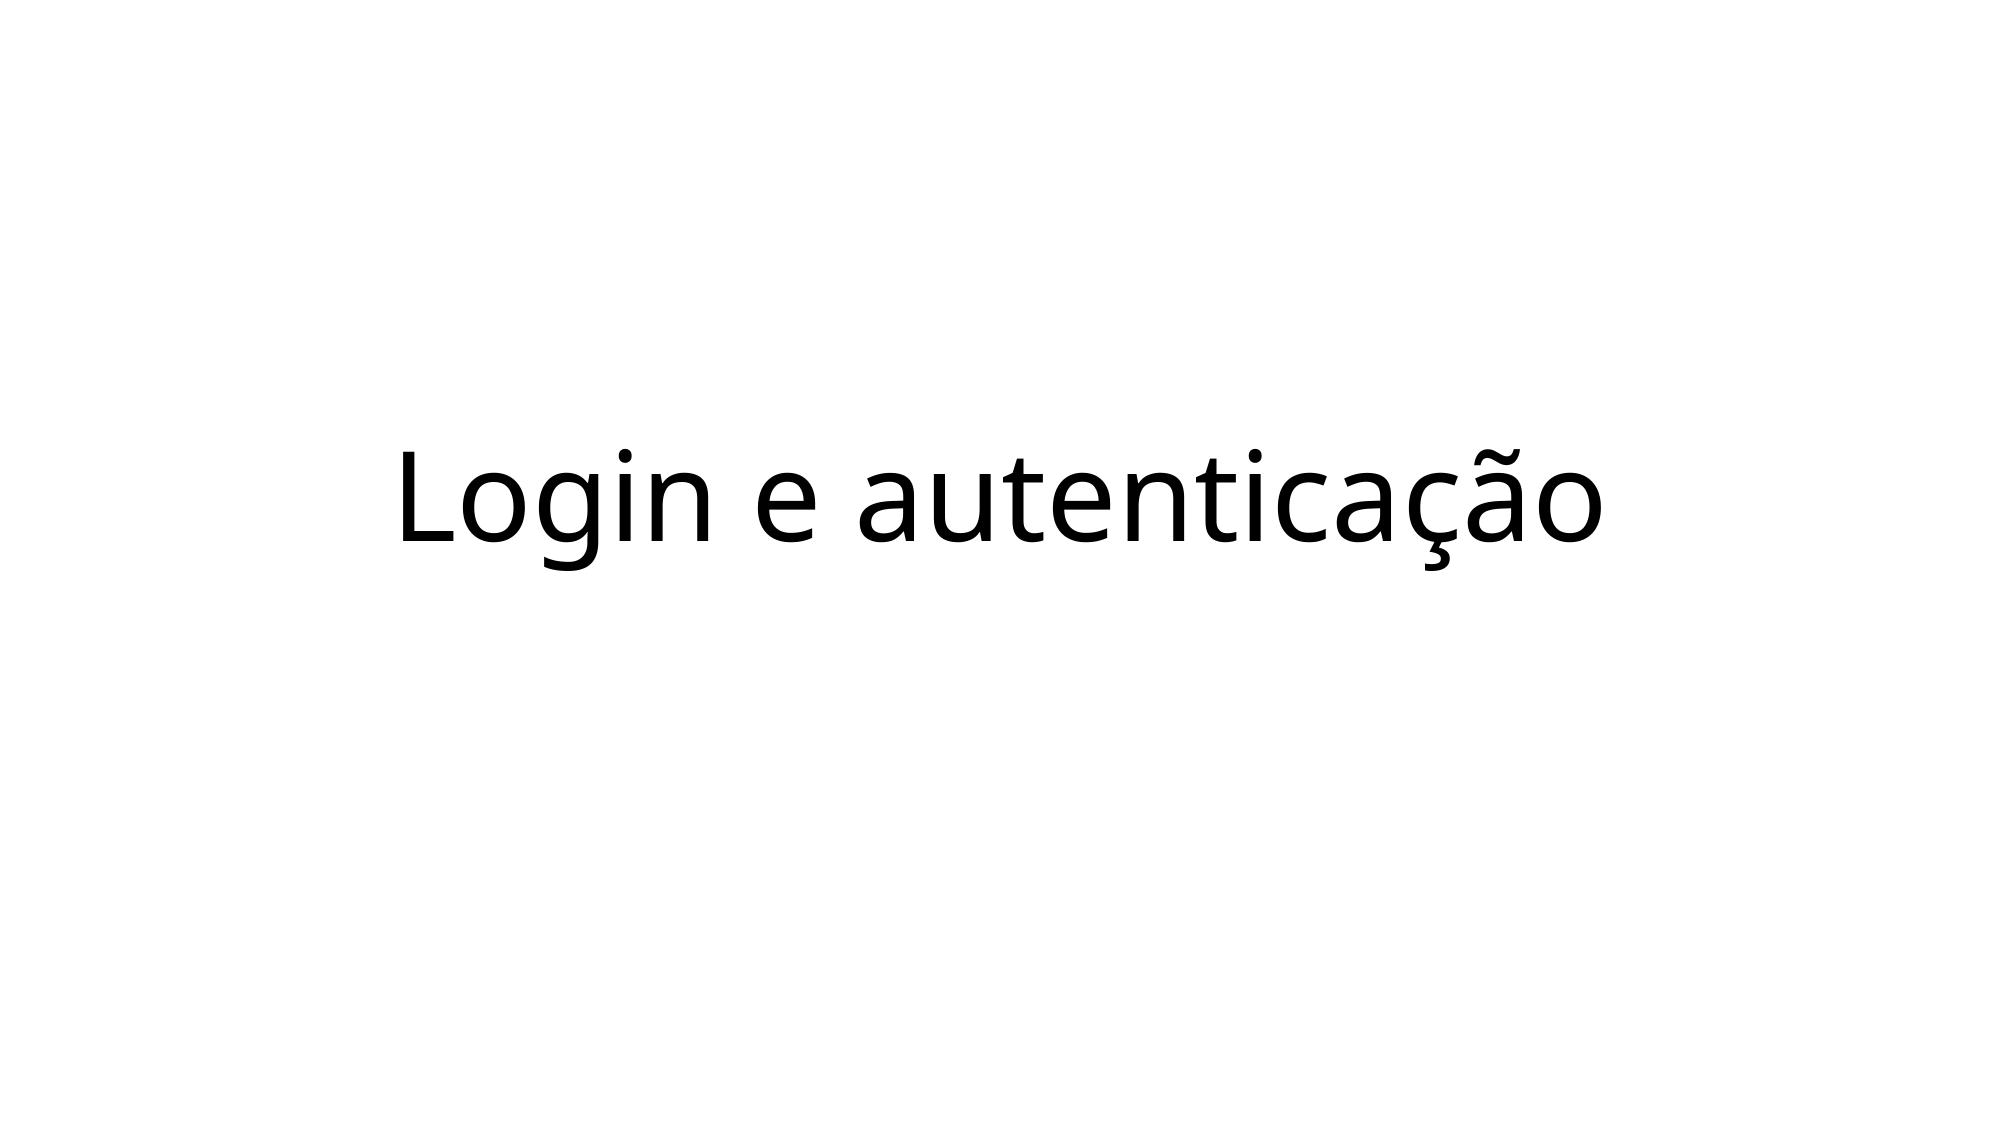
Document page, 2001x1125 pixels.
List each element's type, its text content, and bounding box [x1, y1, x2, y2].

title Login e autenticação [249, 184, 1750, 576]
